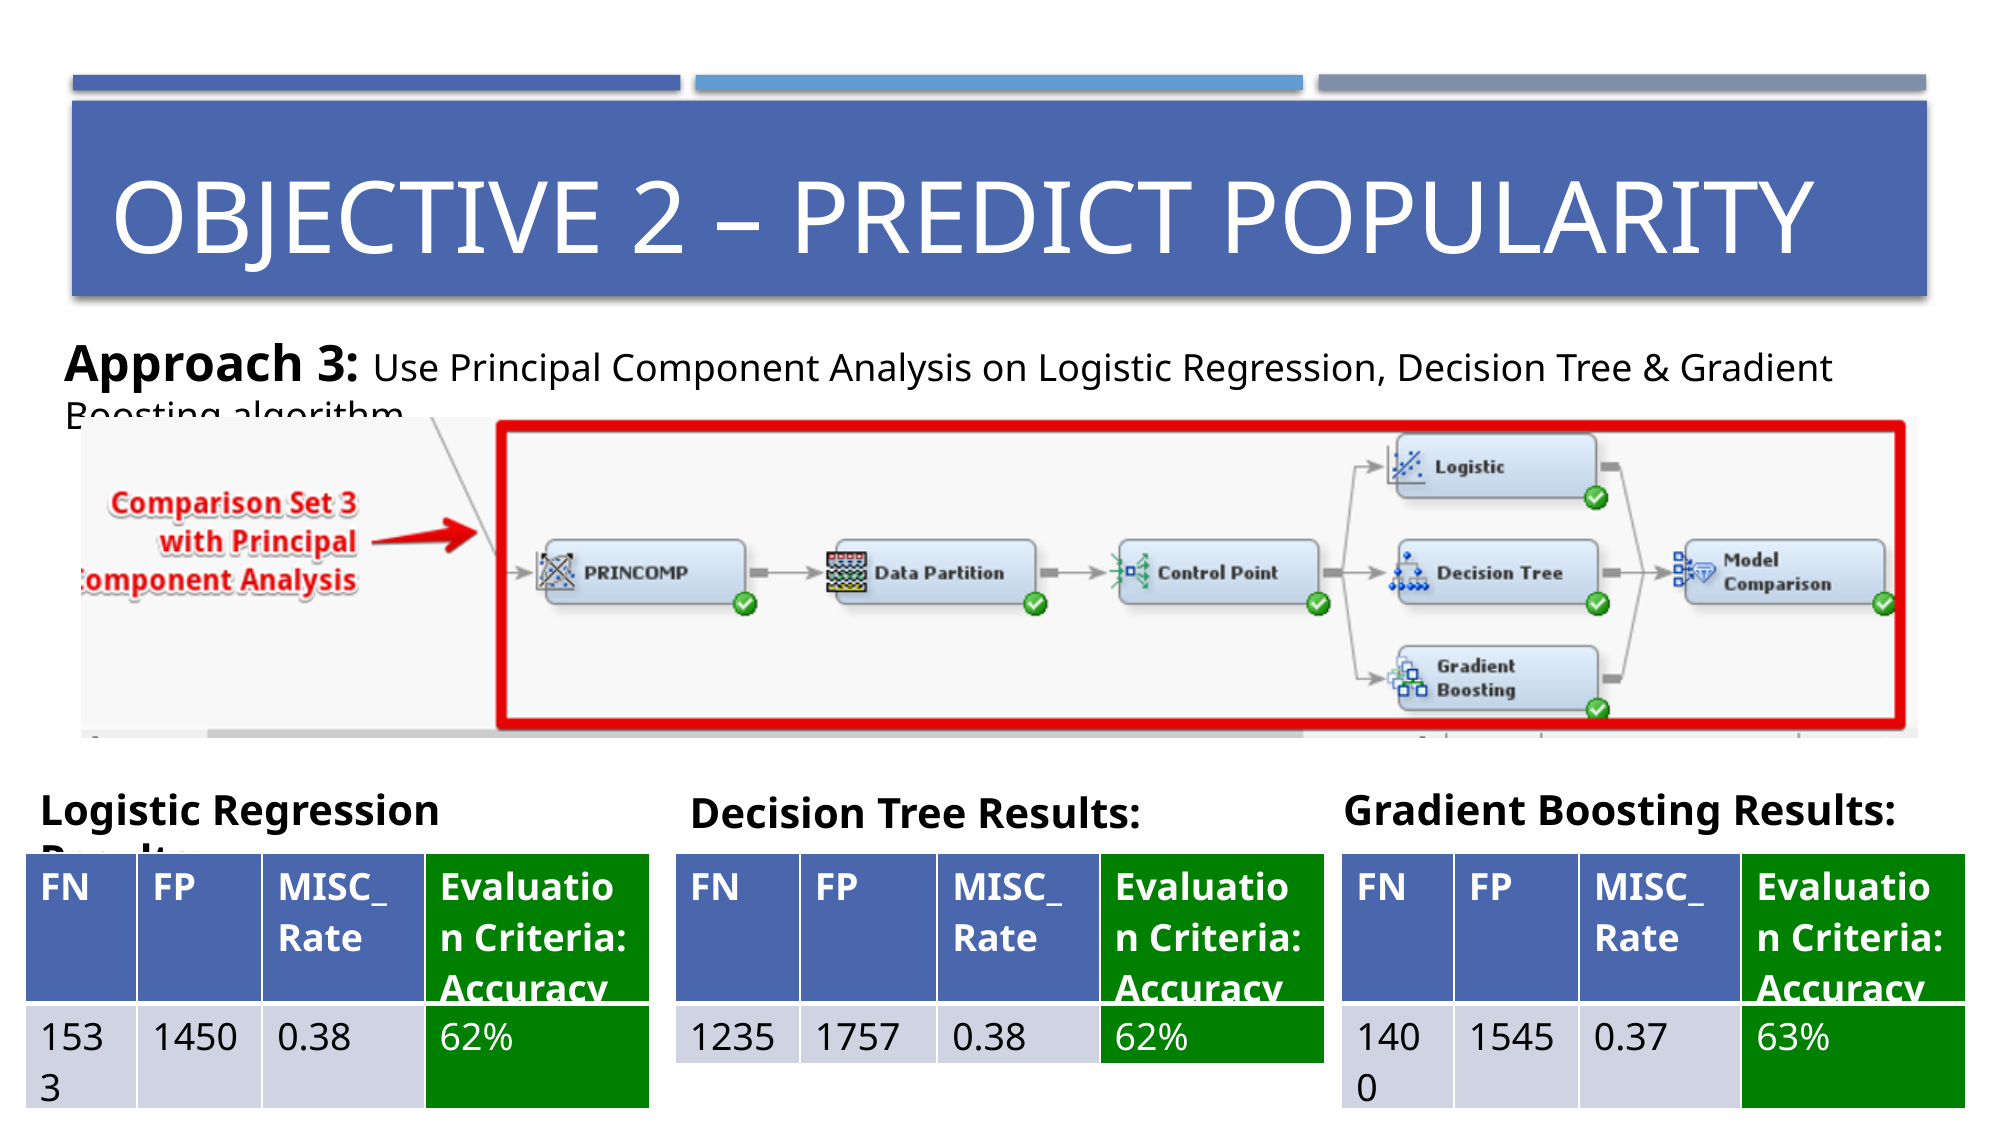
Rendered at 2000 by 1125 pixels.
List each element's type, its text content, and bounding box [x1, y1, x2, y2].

table_header Evaluation Criteria: Accuracy [1742, 854, 1965, 1001]
title Objective 2 – predict Popularity [95, 115, 1905, 282]
table_cell 0.38 [938, 1006, 1099, 1063]
table_cell 1545 [1455, 1006, 1578, 1108]
table_cell 0.37 [1580, 1006, 1740, 1108]
table_header MISC_ Rate [938, 854, 1099, 1001]
text_box Gradient Boosting Results: [1328, 776, 1925, 842]
table_cell 1450 [138, 1006, 261, 1108]
table_header FP [138, 854, 261, 1001]
table_header FP [801, 854, 936, 1001]
table_cell 1757 [801, 1006, 936, 1063]
table_header Evaluation Criteria: Accuracy [1101, 854, 1324, 1001]
table_header FN [1342, 854, 1453, 1001]
table_cell 62% [426, 1006, 649, 1108]
table_header MISC_ Rate [263, 854, 424, 1001]
picture [81, 416, 1919, 738]
table_cell 1533 [26, 1006, 136, 1108]
table_cell 62% [1101, 1006, 1324, 1063]
text_box Decision Tree Results: [674, 779, 1200, 845]
text_box Approach 3: Use Principal Component Analysis on Logistic Regression, Decision Tree & Gradient Boosting algorithm [49, 324, 1963, 444]
table_header FN [26, 854, 136, 1001]
table_cell 1400 [1342, 1006, 1453, 1108]
table_header FP [1455, 854, 1578, 1001]
table_header Evaluation Criteria: Accuracy [426, 854, 649, 1001]
table_header FN [676, 854, 799, 1001]
table_cell 63% [1742, 1006, 1965, 1108]
table_cell 0.38 [263, 1006, 424, 1108]
table_cell 1235 [676, 1006, 799, 1063]
table_header MISC_ Rate [1580, 854, 1740, 1001]
text_box Logistic Regression Results: [24, 776, 624, 852]
